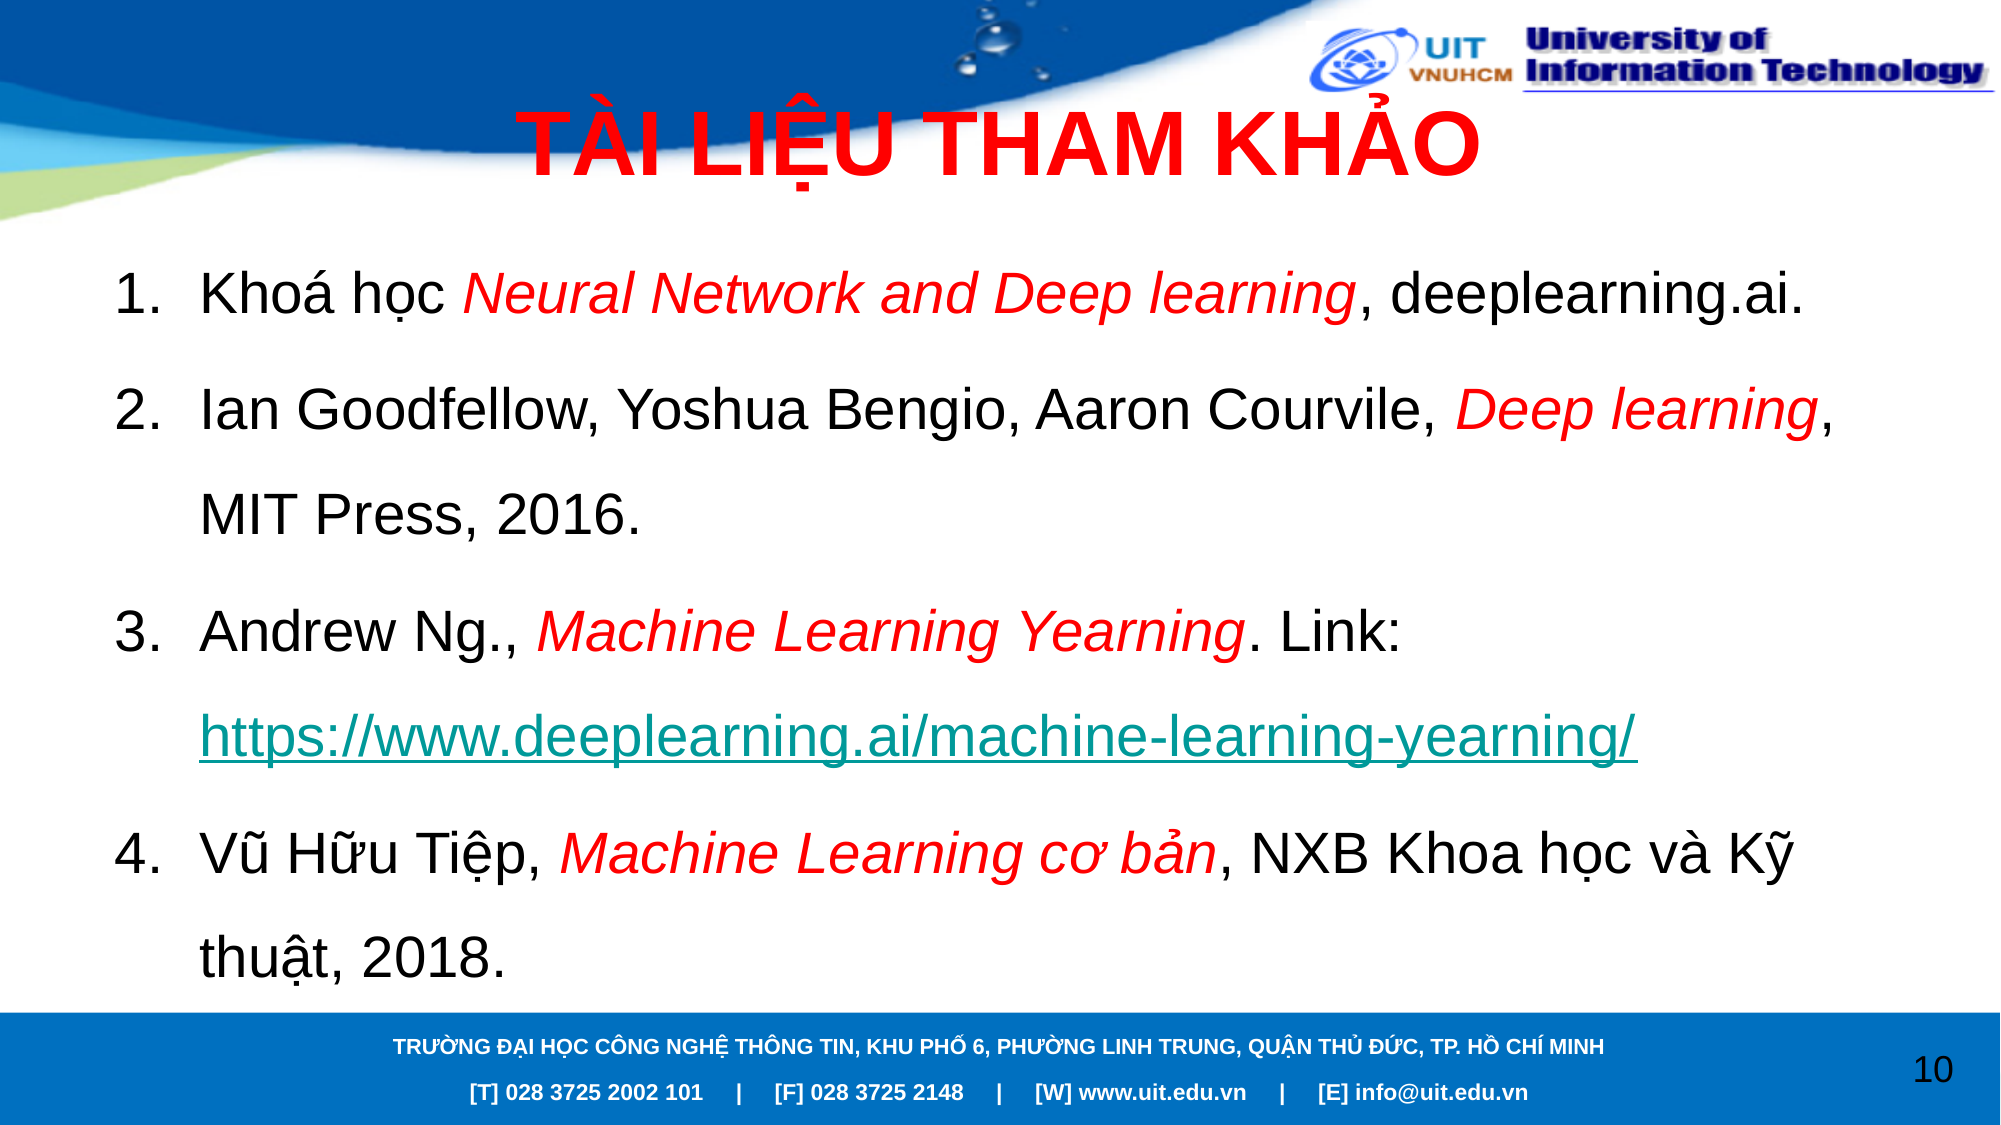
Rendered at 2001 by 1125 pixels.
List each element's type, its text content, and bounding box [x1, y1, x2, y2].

title TÀI LIỆU THAM KHẢO [99, 45, 1900, 212]
picture [0, 0, 2001, 1125]
list Khoá học Neural Network and Deep learning, deeplearning.ai. Ian Goodfellow, Yoshua Bengio, Aaron Courvile, Deep learning, MIT Press, 2016. Andrew Ng., Machine Learning Yearning. Link: https://www.deeplearning.ai/machine-learning-yearning/ Vũ Hữu Tiệp, Machine Learning cơ bản, NXB Khoa học và Kỹ thuật, 2018. [99, 212, 1900, 955]
